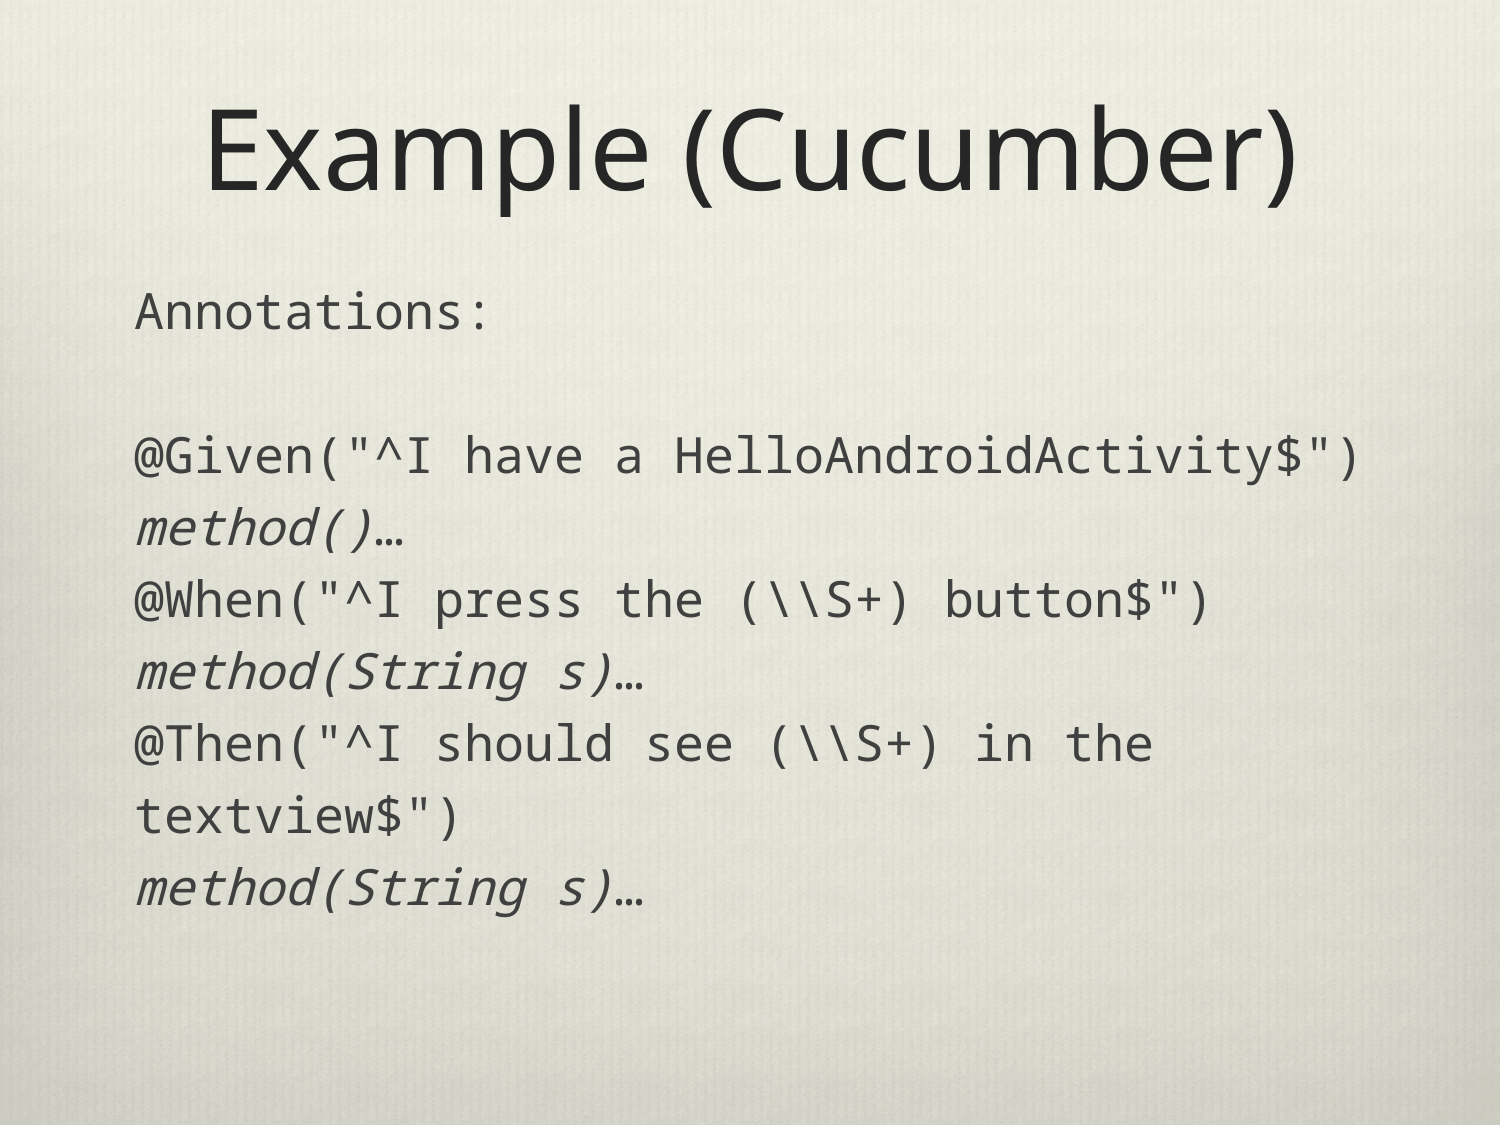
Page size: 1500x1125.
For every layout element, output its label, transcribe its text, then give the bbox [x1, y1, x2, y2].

list Annotations: @Given("^I have a HelloAndroidActivity$") method()… @When("^I press the (\\S+) button$") method(String s)… @Then("^I should see (\\S+) in the textview$") method(String s)… [119, 260, 1381, 1011]
title Example (Cucumber) [119, 51, 1381, 240]
